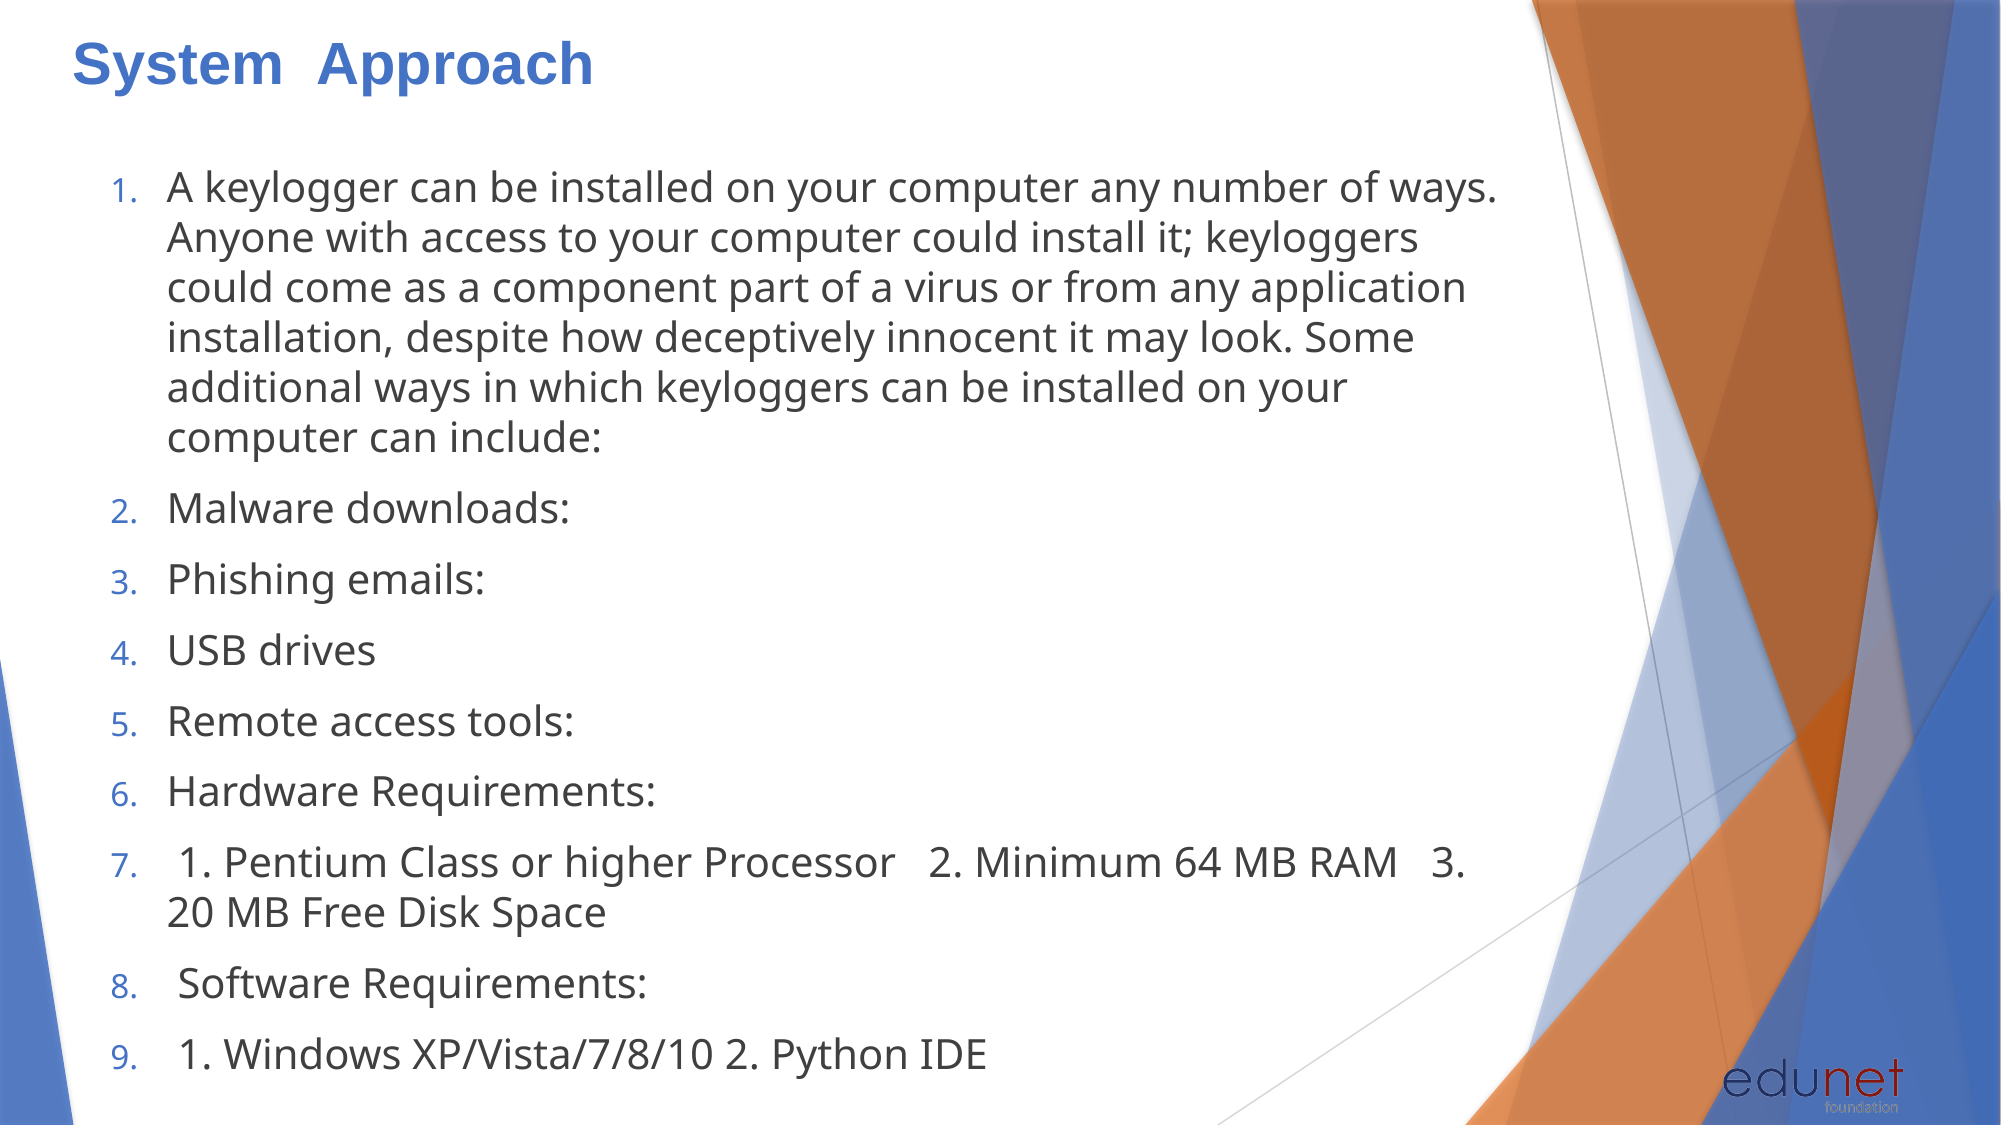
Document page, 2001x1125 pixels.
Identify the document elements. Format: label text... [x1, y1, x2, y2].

picture [1719, 1056, 1905, 1116]
list A keylogger can be installed on your computer any number of ways. Anyone with access to your computer could install it; keyloggers could come as a component part of a virus or from any application installation, despite how deceptively innocent it may look. Some additional ways in which keyloggers can be installed on your computer can include: Malware downloads: Phishing emails: USB drives Remote access tools: Hardware Requirements: 1. Pentium Class or higher Processor 2. Minimum 64 MB RAM 3. 20 MB Free Disk Space Software Requirements: 1. Windows XP/Vista/7/8/10 2. Python IDE [95, 153, 1534, 1125]
title System Approach [57, 17, 1867, 105]
